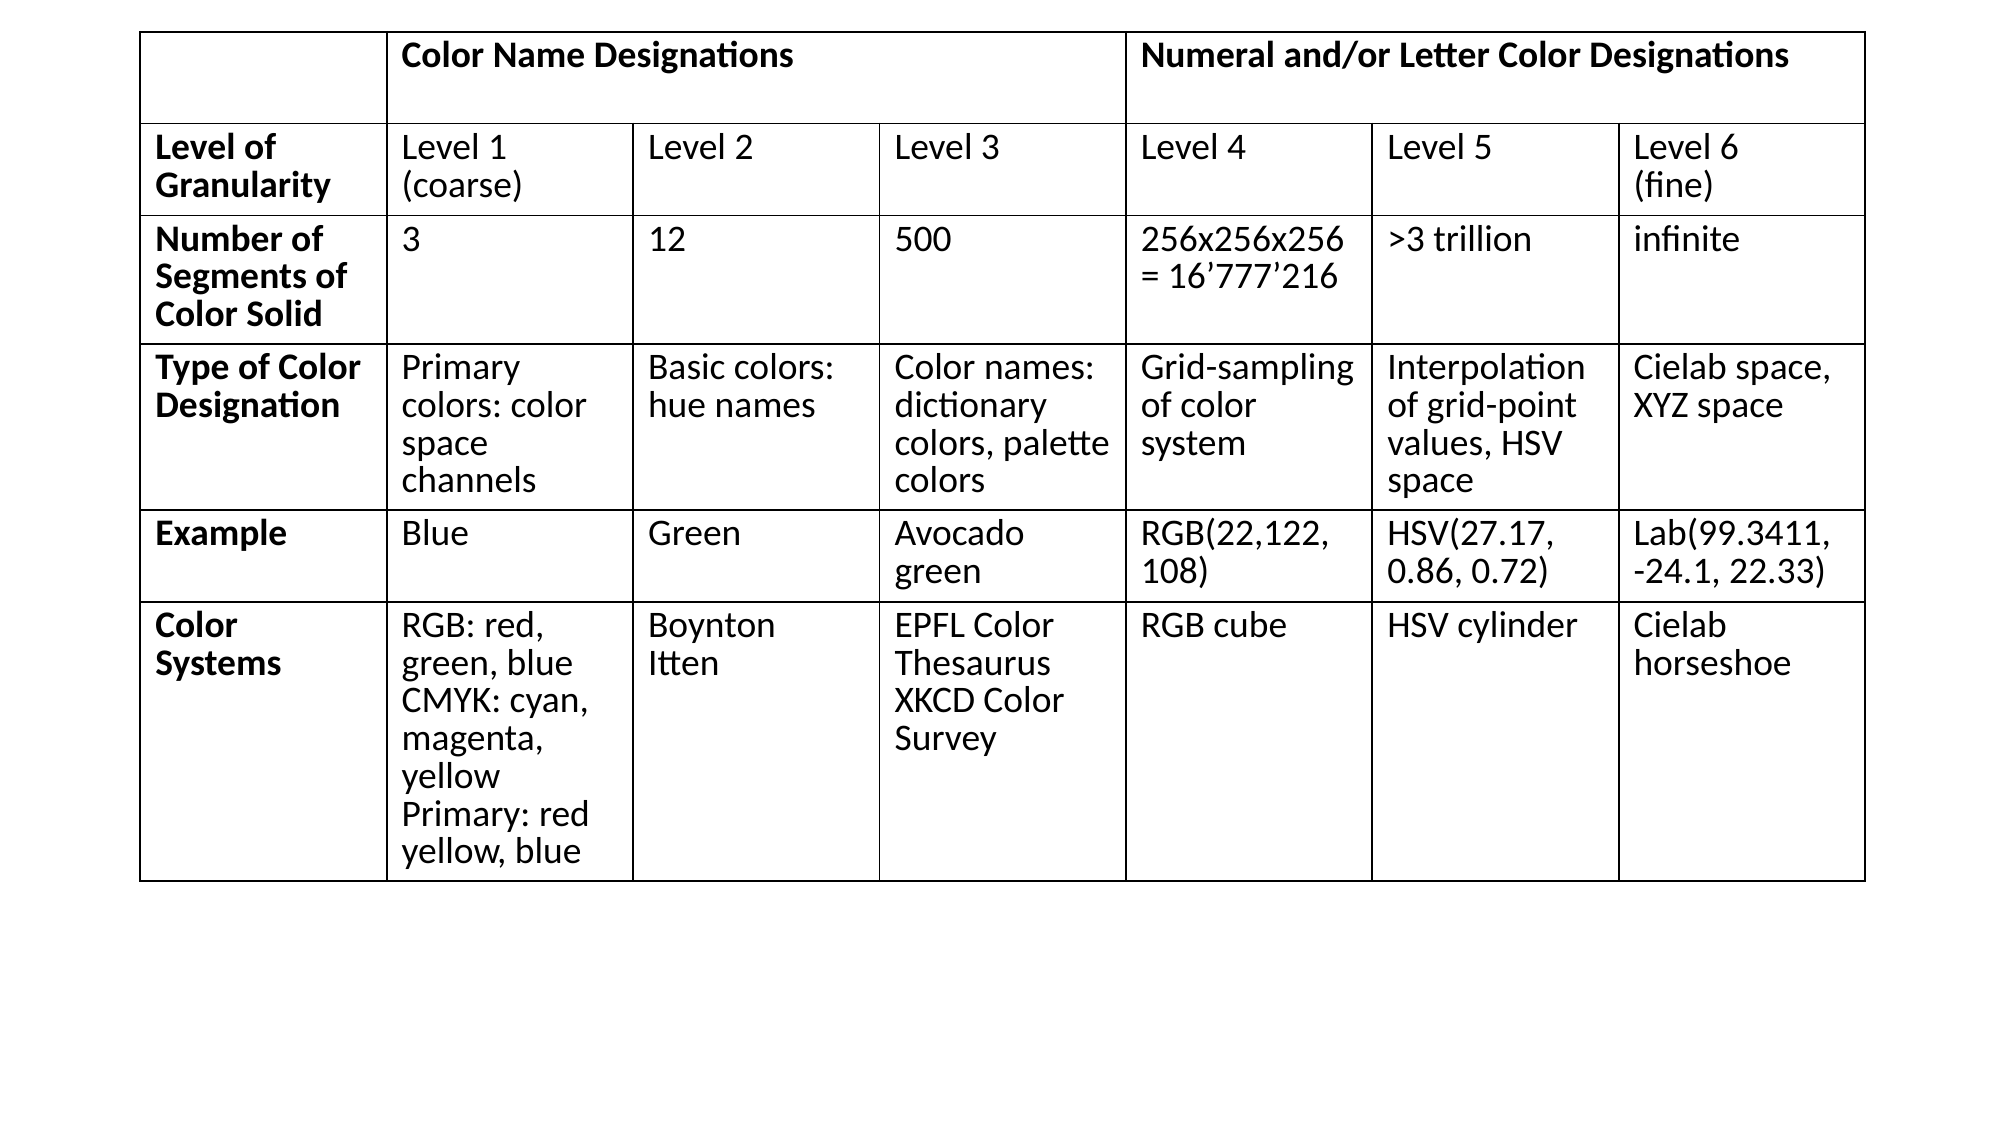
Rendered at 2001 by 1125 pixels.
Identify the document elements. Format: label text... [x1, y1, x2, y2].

table_cell EPFL Color Thesaurus XKCD Color Survey [880, 603, 1125, 880]
table_cell Color names: dictionary colors, palette colors [880, 345, 1125, 509]
table_cell Basic colors: hue names [634, 345, 879, 509]
table_cell Level of Granularity [141, 124, 386, 215]
table_cell Level 2 [634, 124, 879, 215]
table_cell Level 6 (fine) [1620, 124, 1864, 215]
table_cell HSV(27.17, 0.86, 0.72) [1373, 511, 1618, 601]
table_cell Lab(99.3411, -24.1, 22.33) [1620, 511, 1864, 601]
table_cell 256x256x256 = 16’777’216 [1127, 216, 1371, 343]
table_cell Level 1 (coarse) [388, 124, 632, 215]
table_cell Number of Segments of Color Solid [141, 216, 386, 343]
table_cell RGB: red, green, blue CMYK: cyan, magenta, yellow Primary: red yellow, blue [388, 603, 632, 880]
table_cell Cielab space, XYZ space [1620, 345, 1864, 509]
table_cell 3 [388, 216, 632, 343]
table_cell 500 [880, 216, 1125, 343]
table_cell Avocado green [880, 511, 1125, 601]
table_header Color Name Designations [388, 33, 1125, 123]
table_cell Example [141, 511, 386, 601]
table_cell HSV cylinder [1373, 603, 1618, 880]
table_header [141, 33, 386, 123]
table_cell Level 3 [880, 124, 1125, 215]
table_cell Type of Color Designation [141, 345, 386, 509]
table_cell infinite [1620, 216, 1864, 343]
table_cell RGB cube [1127, 603, 1371, 880]
table_cell Grid-sampling of color system [1127, 345, 1371, 509]
table_cell Green [634, 511, 879, 601]
table_cell 12 [634, 216, 879, 343]
table_cell Boynton Itten [634, 603, 879, 880]
table_cell Primary colors: color space channels [388, 345, 632, 509]
table_cell Blue [388, 511, 632, 601]
table_cell RGB(22,122, 108) [1127, 511, 1371, 601]
table_cell >3 trillion [1373, 216, 1618, 343]
table_cell Cielab horseshoe [1620, 603, 1864, 880]
table_cell Interpolation of grid-point values, HSV space [1373, 345, 1618, 509]
table_cell Level 5 [1373, 124, 1618, 215]
table_header Numeral and/or Letter Color Designations [1127, 33, 1864, 123]
table_cell Color Systems [141, 603, 386, 880]
table_cell Level 4 [1127, 124, 1371, 215]
